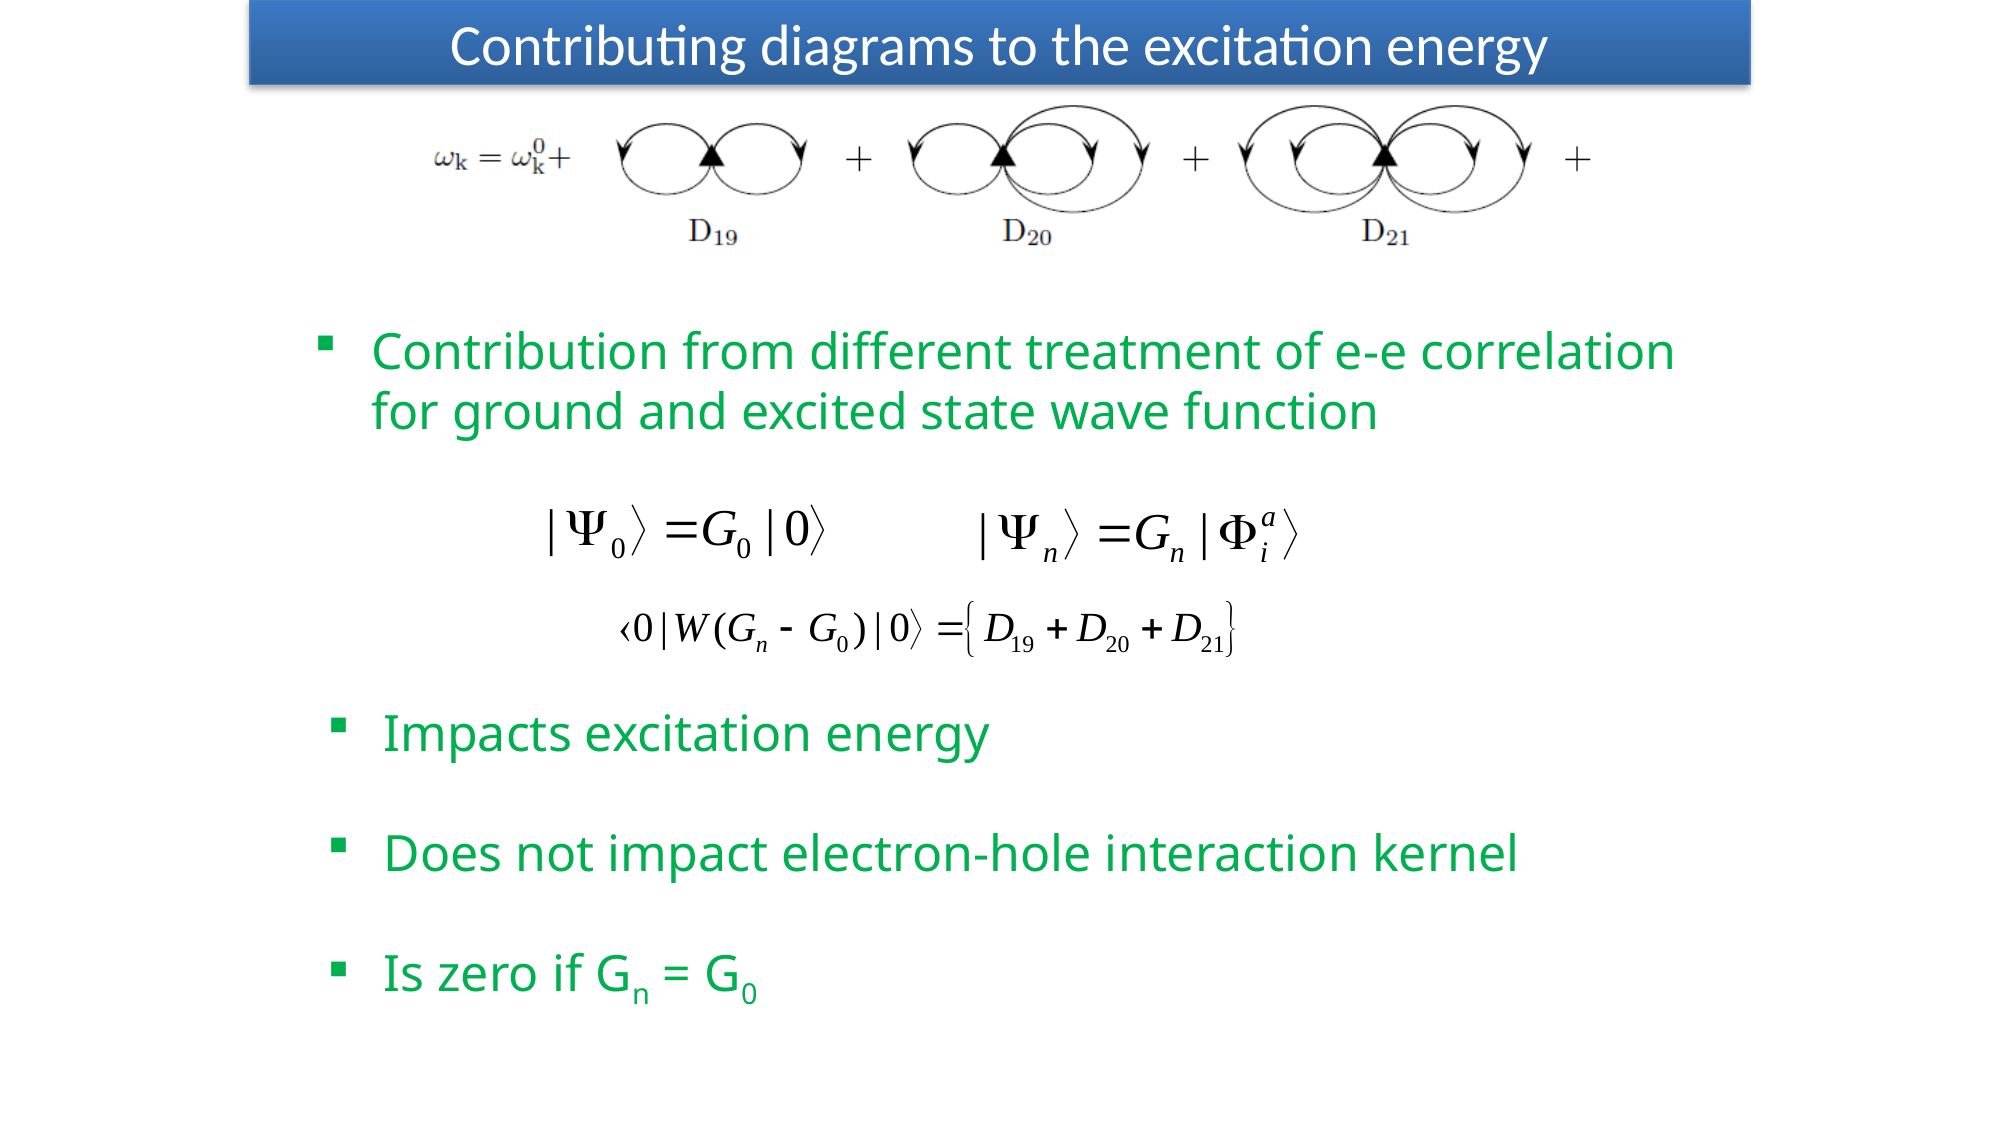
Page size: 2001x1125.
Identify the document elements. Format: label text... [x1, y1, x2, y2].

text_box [541, 493, 1311, 576]
picture [412, 100, 1613, 263]
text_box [612, 596, 1251, 667]
text_box Contributing diagrams to the excitation energy [249, 0, 1751, 85]
text_box Impacts excitation energy Does not impact electron-hole interaction kernel Is zero if Gn = G0 [312, 694, 1713, 1078]
text_box Contribution from different treatment of e-e correlation for ground and excited state wave function [300, 312, 1700, 448]
